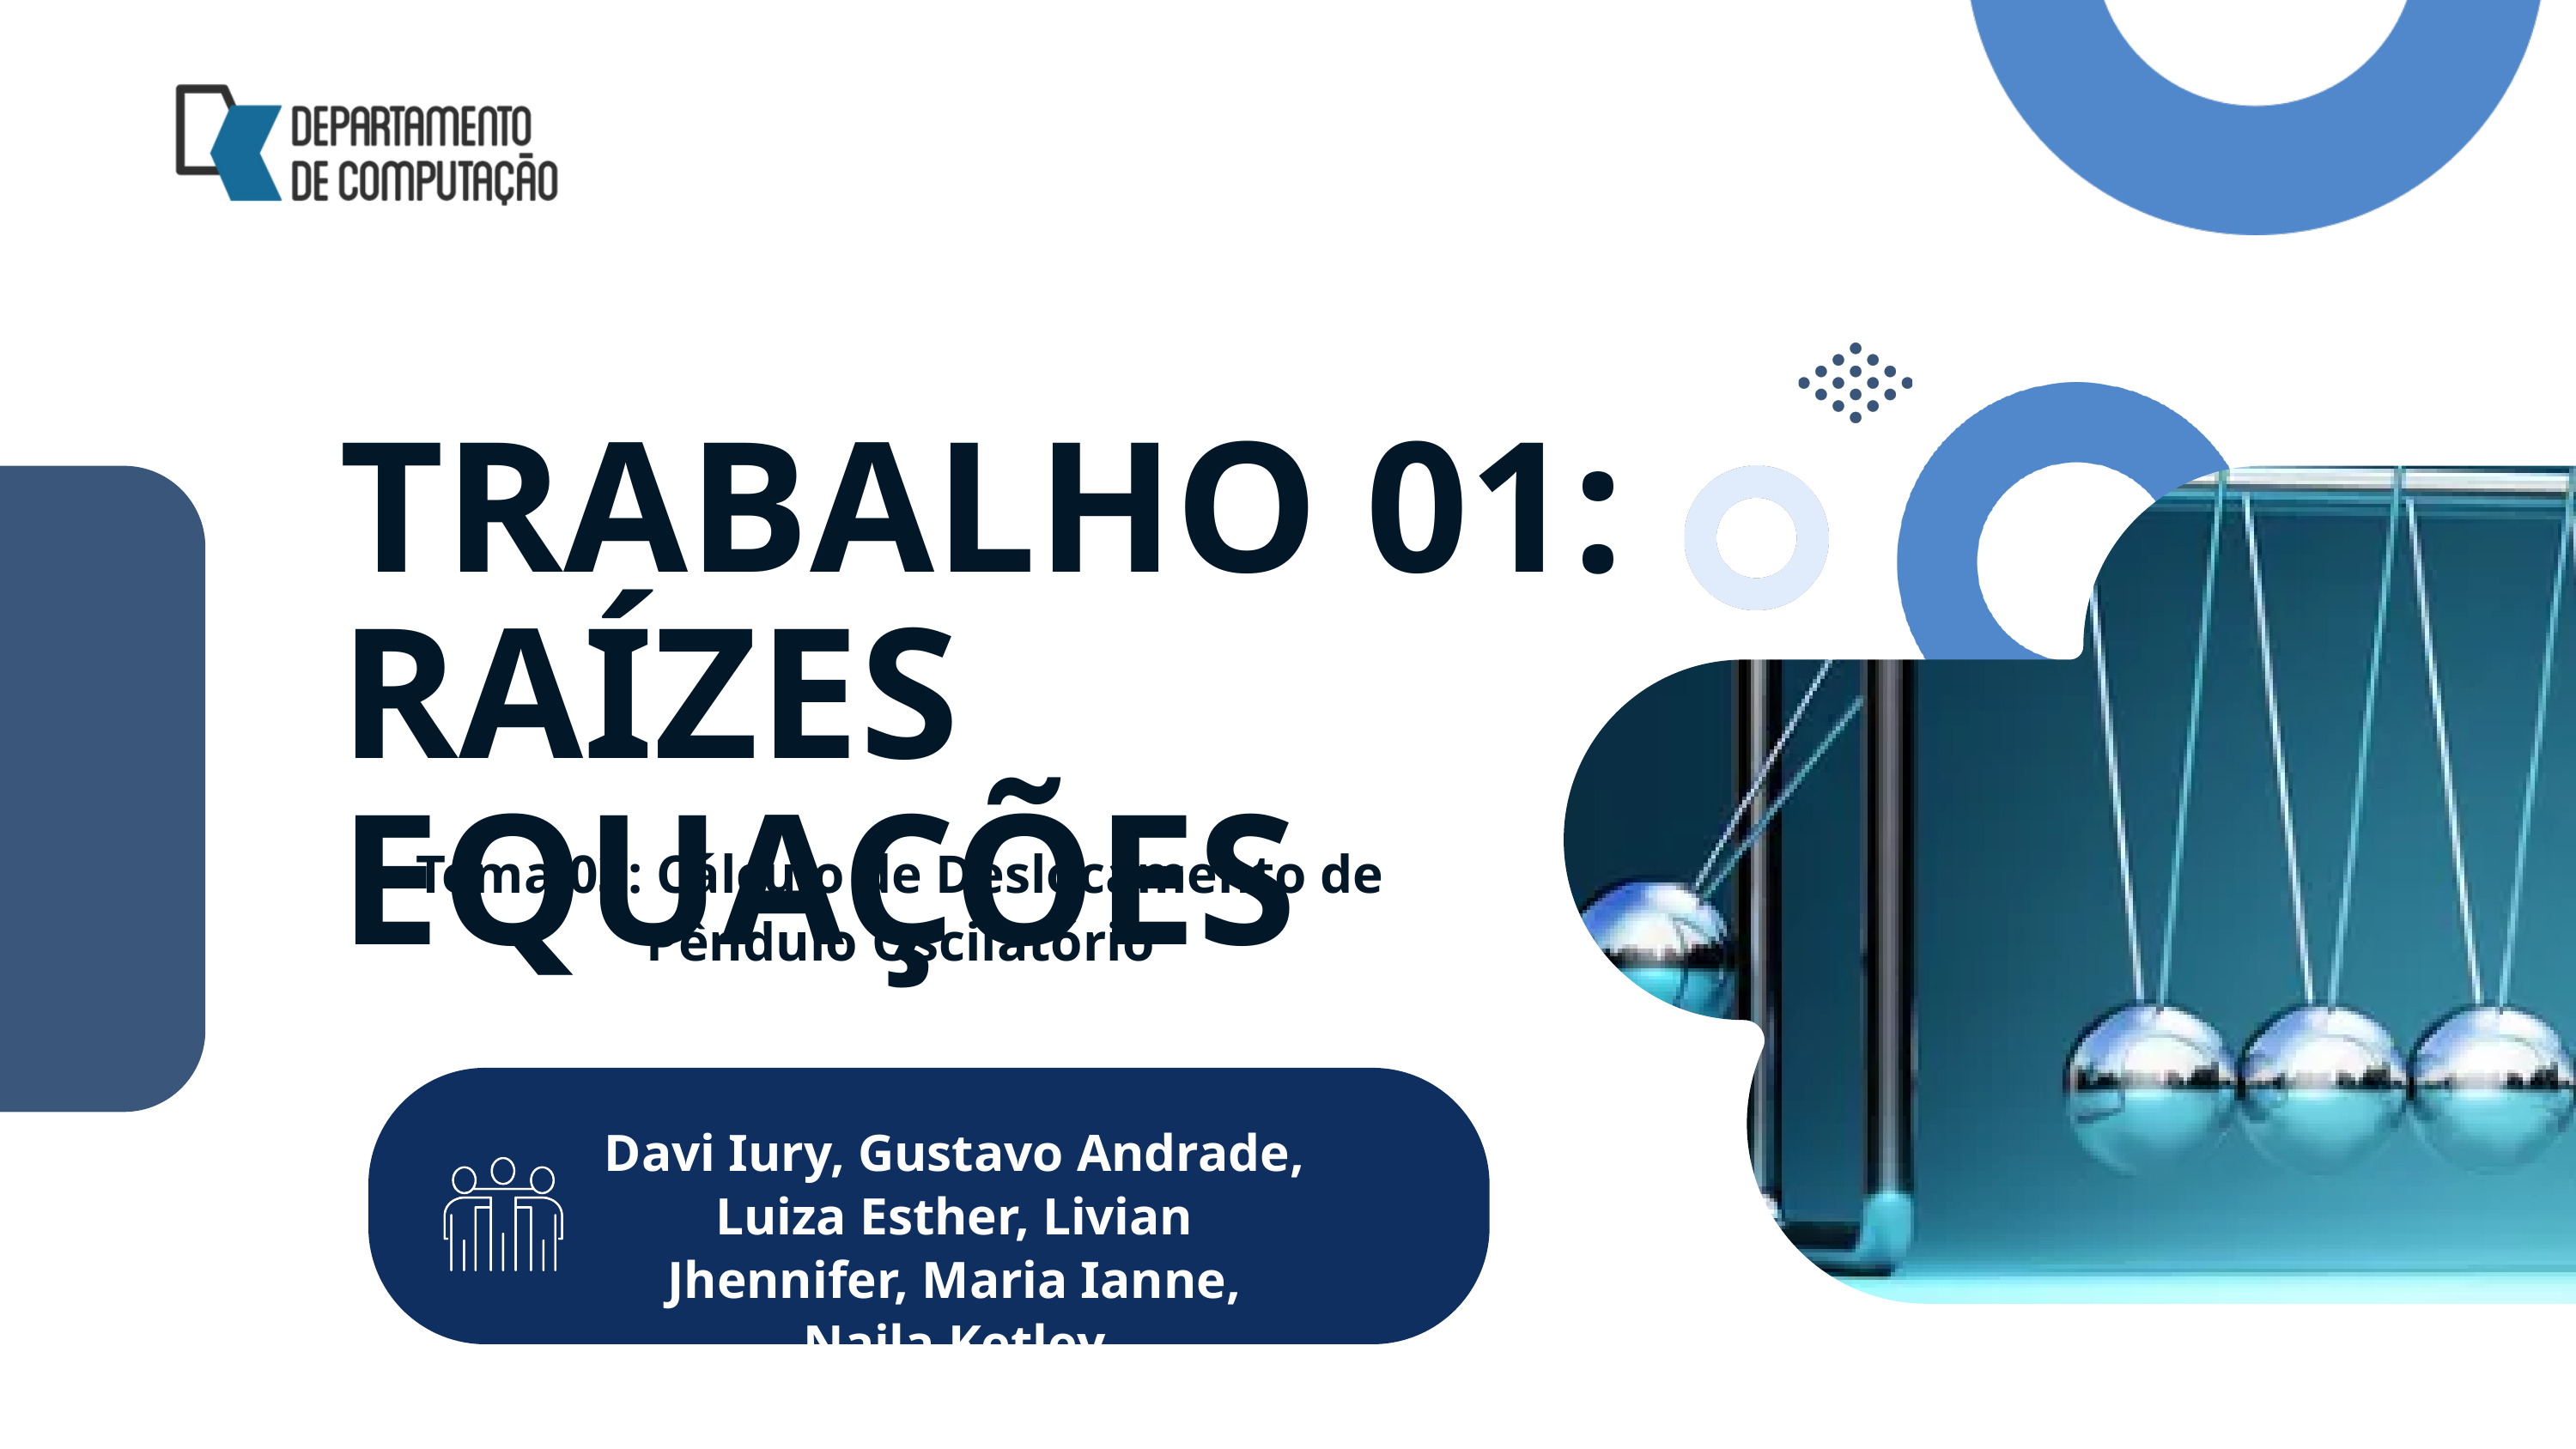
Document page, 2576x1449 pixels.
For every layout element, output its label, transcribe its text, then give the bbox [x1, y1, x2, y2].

text_box [1965, 0, 2546, 235]
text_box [368, 1067, 1490, 1345]
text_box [1563, 465, 2576, 1304]
text_box [1897, 382, 2256, 464]
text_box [0, 465, 206, 1113]
text_box [1798, 343, 1913, 423]
text_box [153, 54, 580, 235]
text_box Tema 03: Cálculo de Deslocamento de Pêndulo Oscilatório [339, 835, 1461, 972]
text_box TRABALHO 01: RAÍZES EQUAÇÕES [339, 422, 1711, 981]
